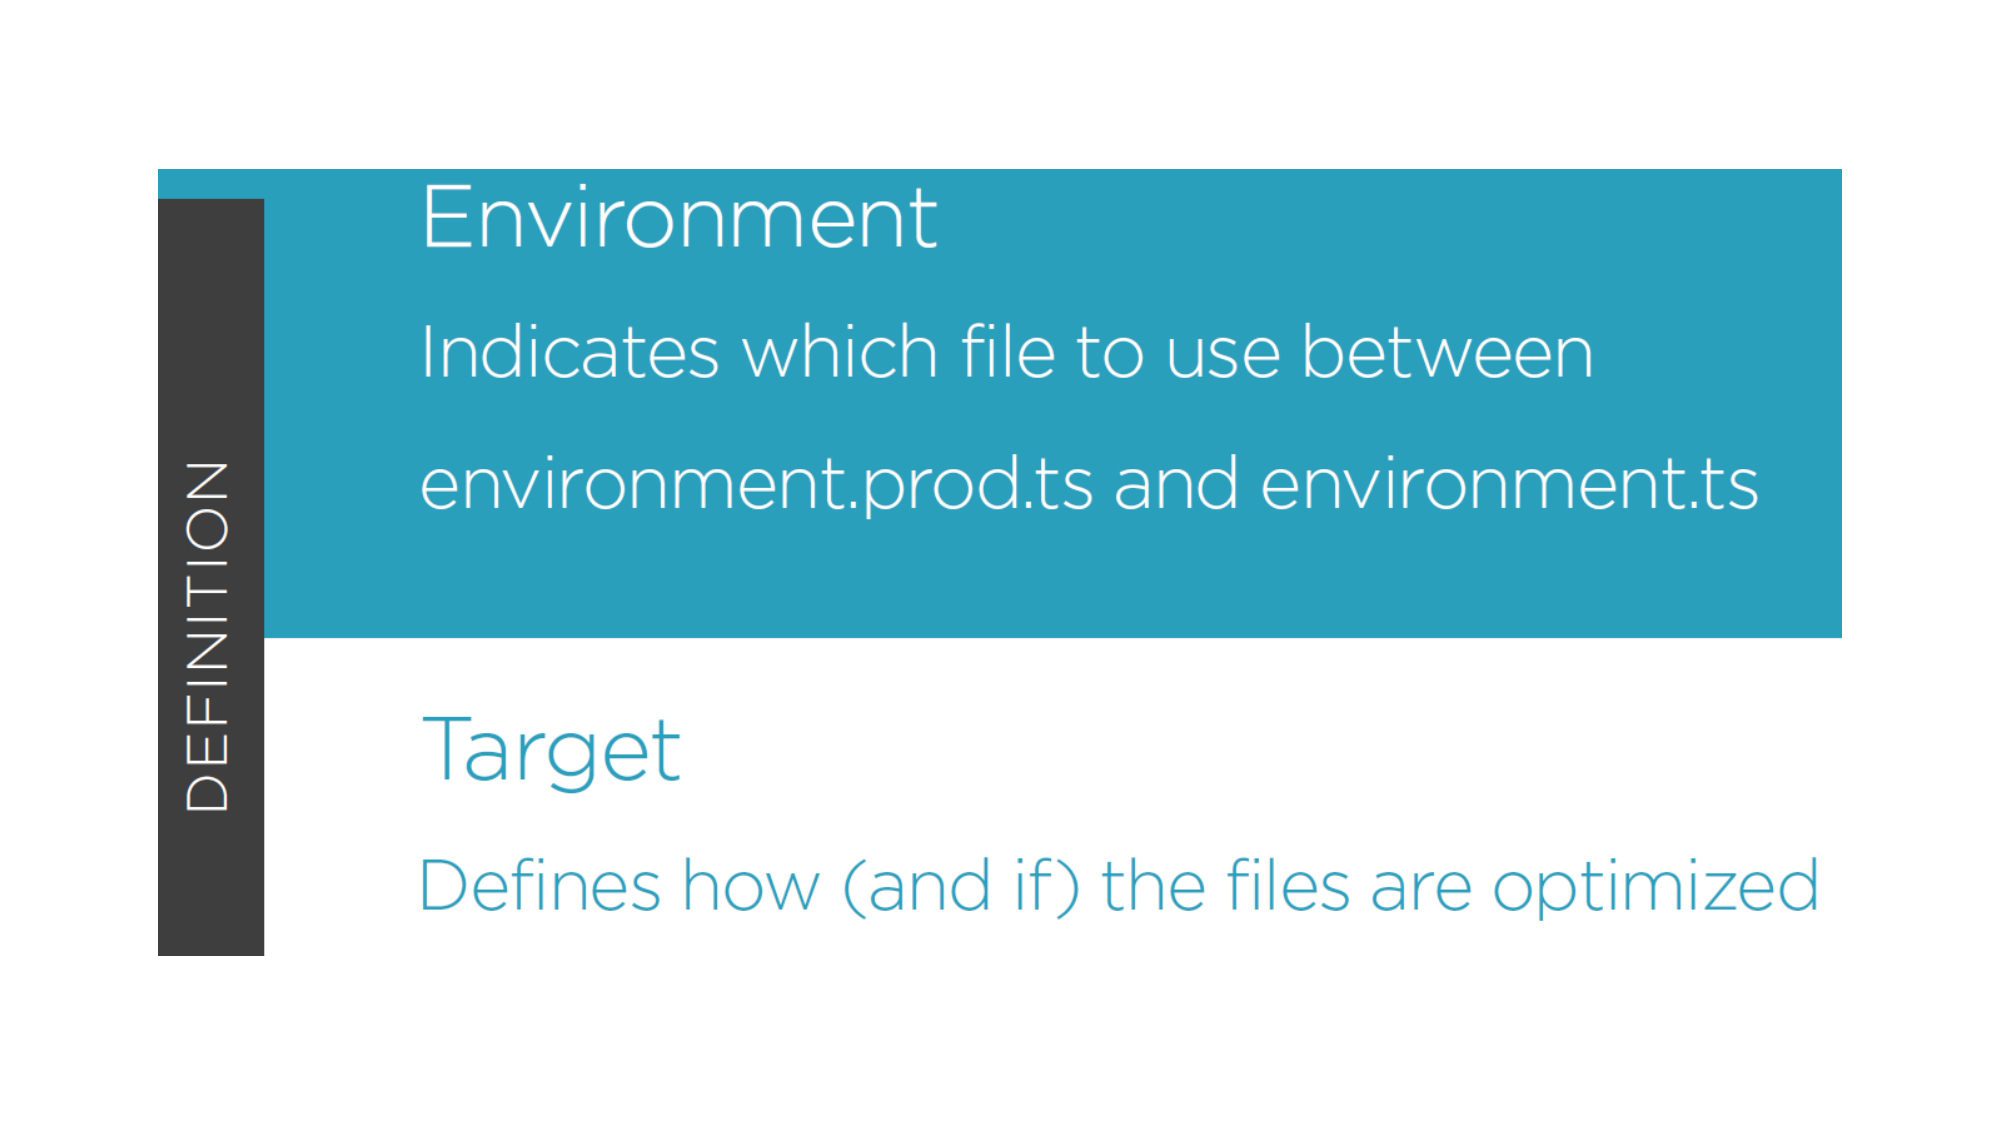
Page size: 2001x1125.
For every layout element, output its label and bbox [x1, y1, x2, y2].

picture [158, 169, 1842, 956]
